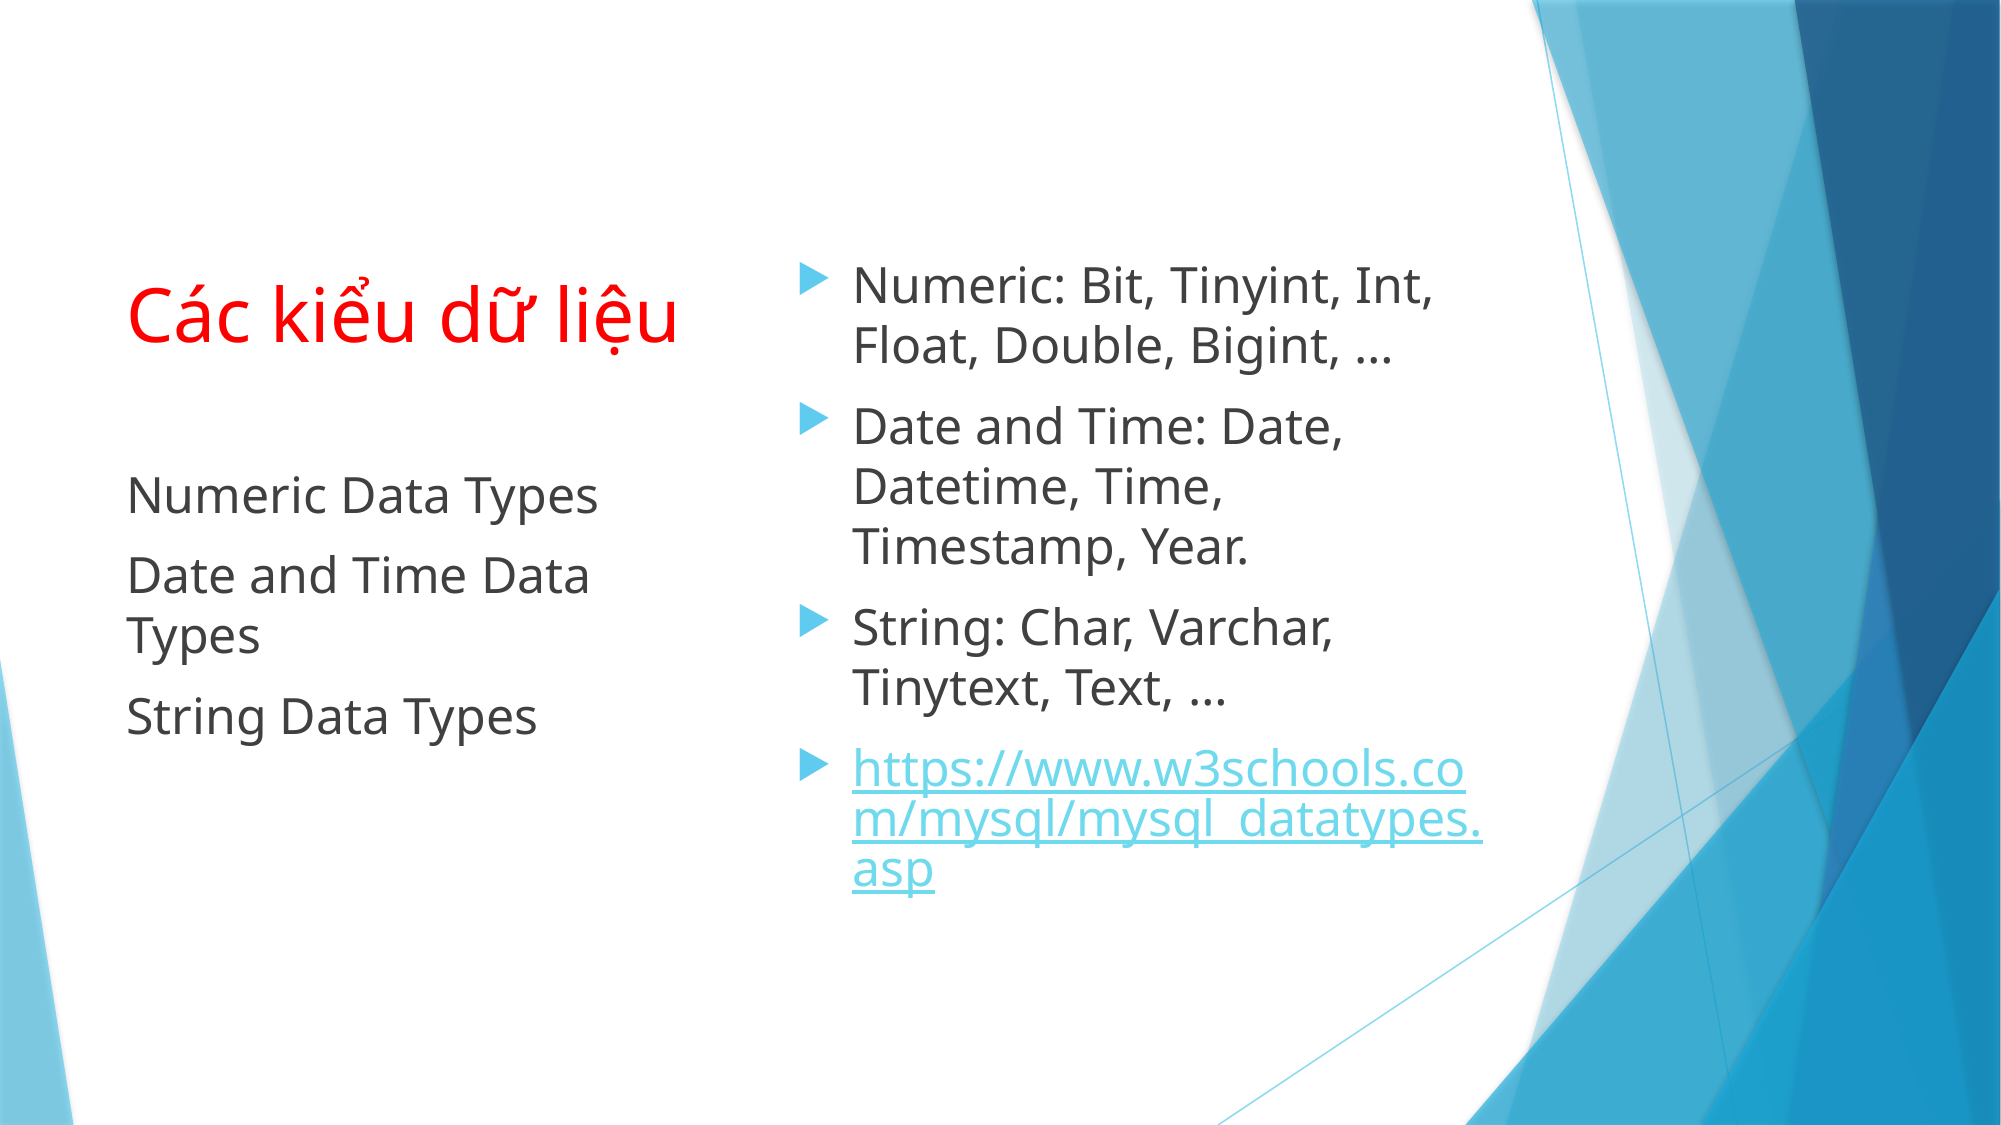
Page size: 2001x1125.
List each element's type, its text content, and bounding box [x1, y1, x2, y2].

list Numeric Data Types Date and Time Data Types String Data Types [111, 455, 744, 880]
list Numeric: Bit, Tinyint, Int, Float, Double, Bigint, … Date and Time: Date, Datetime, Time, Timestamp, Year. String: Char, Varchar, Tinytext, Text, … https://www.w3schools.com/mysql/mysql_datatypes.asp [780, 84, 1522, 991]
title Các kiểu dữ liệu [111, 245, 744, 455]
